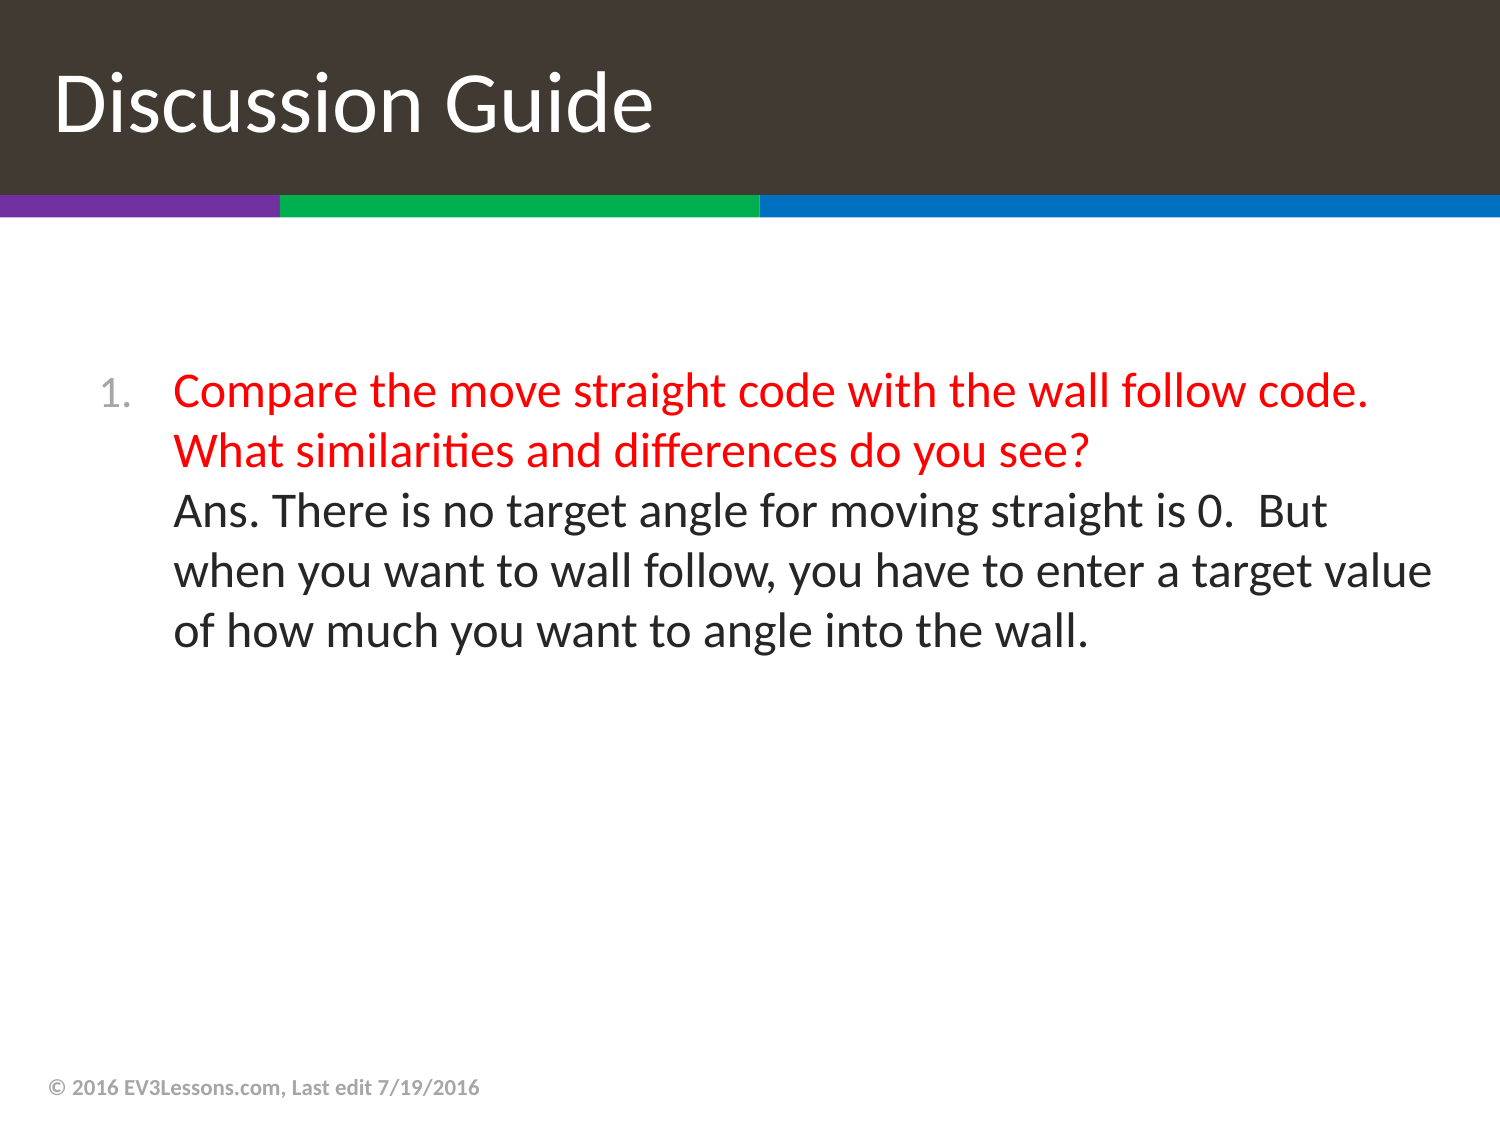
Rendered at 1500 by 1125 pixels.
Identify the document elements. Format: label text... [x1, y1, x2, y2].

footer © 2016 EV3Lessons.com, Last edit 7/19/2016 [32, 1055, 1038, 1116]
list Compare the move straight code with the wall follow code. What similarities and differences do you see? Ans. There is no target angle for moving straight is 0. But when you want to wall follow, you have to enter a target value of how much you want to angle into the wall. [83, 350, 1454, 1005]
title Discussion Guide [0, 0, 1500, 195]
